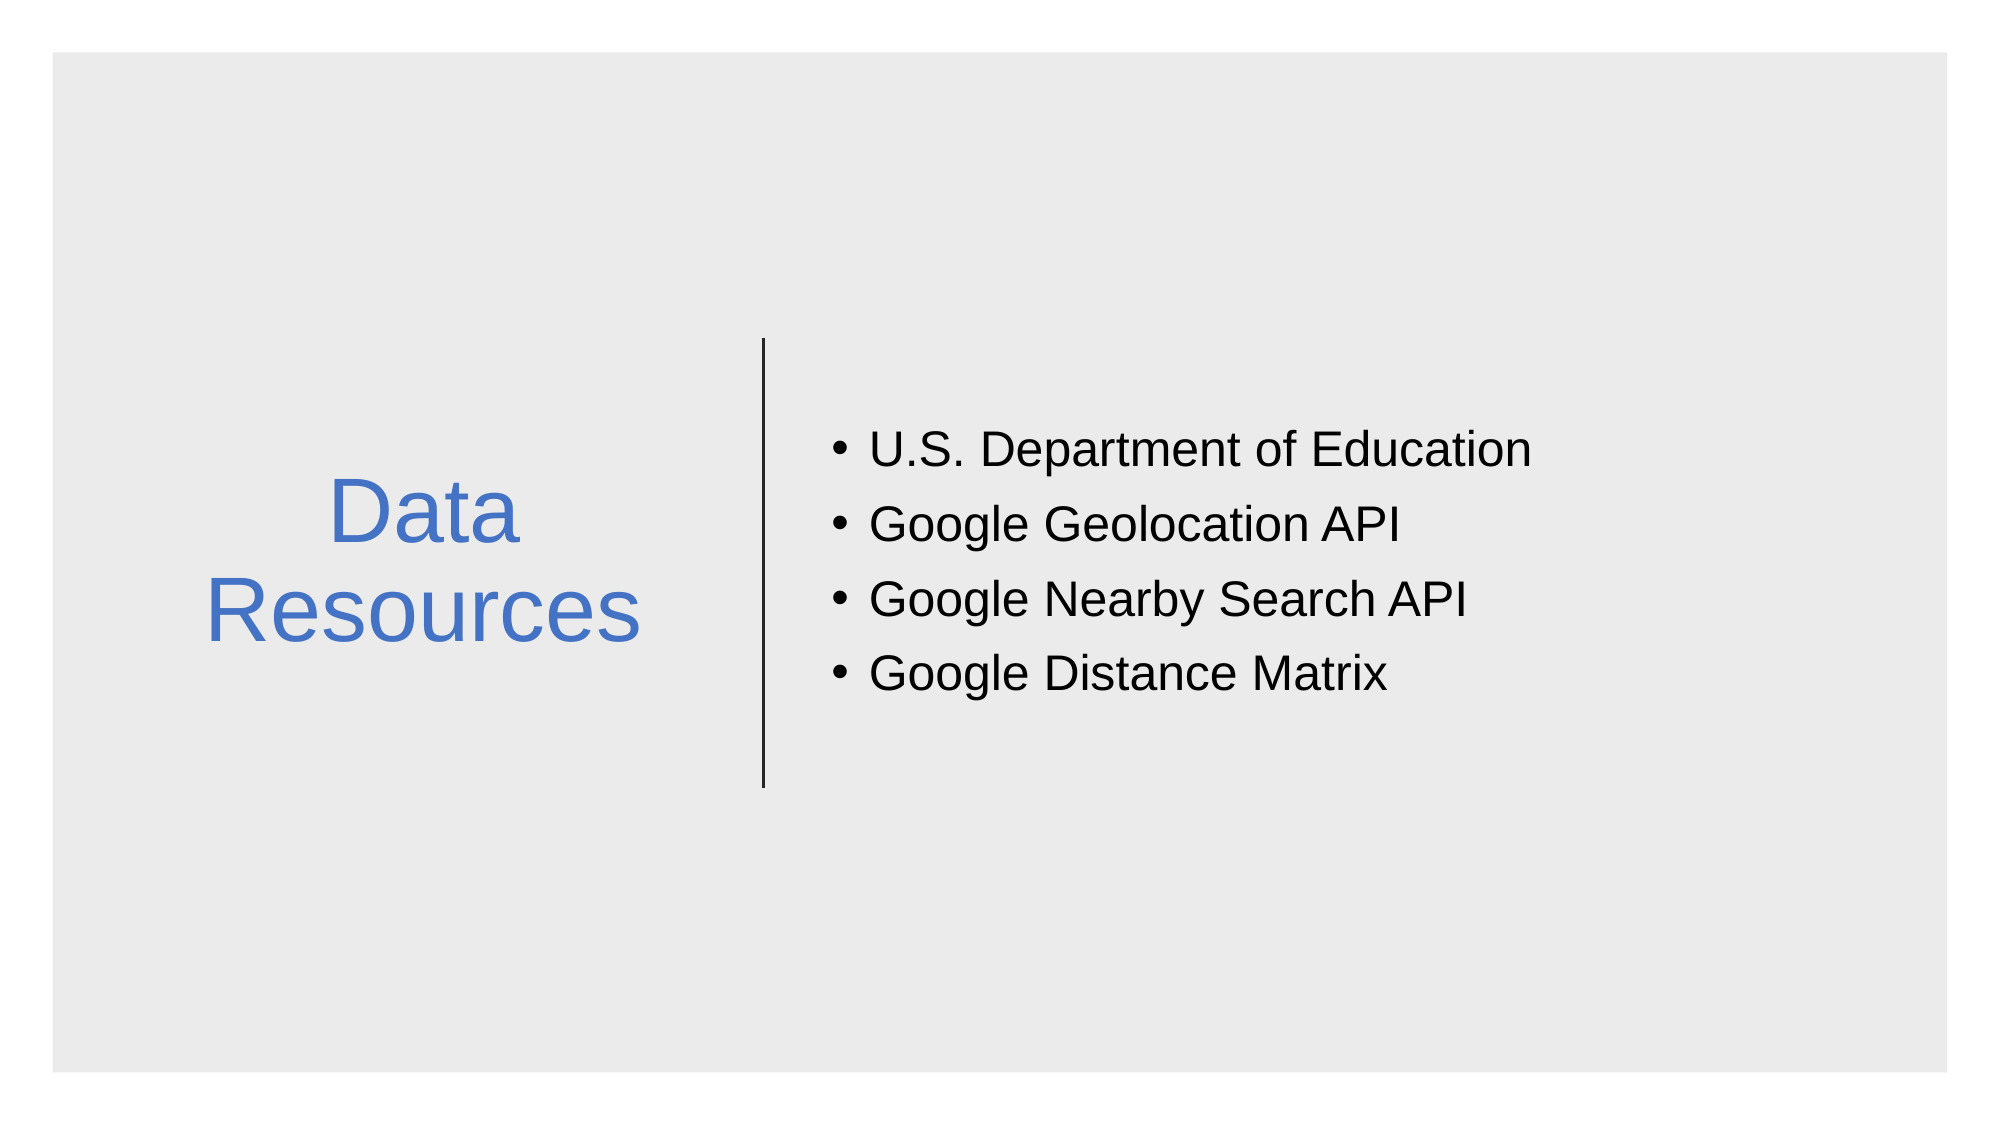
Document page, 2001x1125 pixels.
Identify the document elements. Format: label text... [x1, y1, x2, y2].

title Data Resources [137, 158, 711, 967]
list U.S. Department of Education Google Geolocation API Google Nearby Search API Google Distance Matrix [816, 158, 1863, 967]
text_box [52, 51, 1948, 1073]
